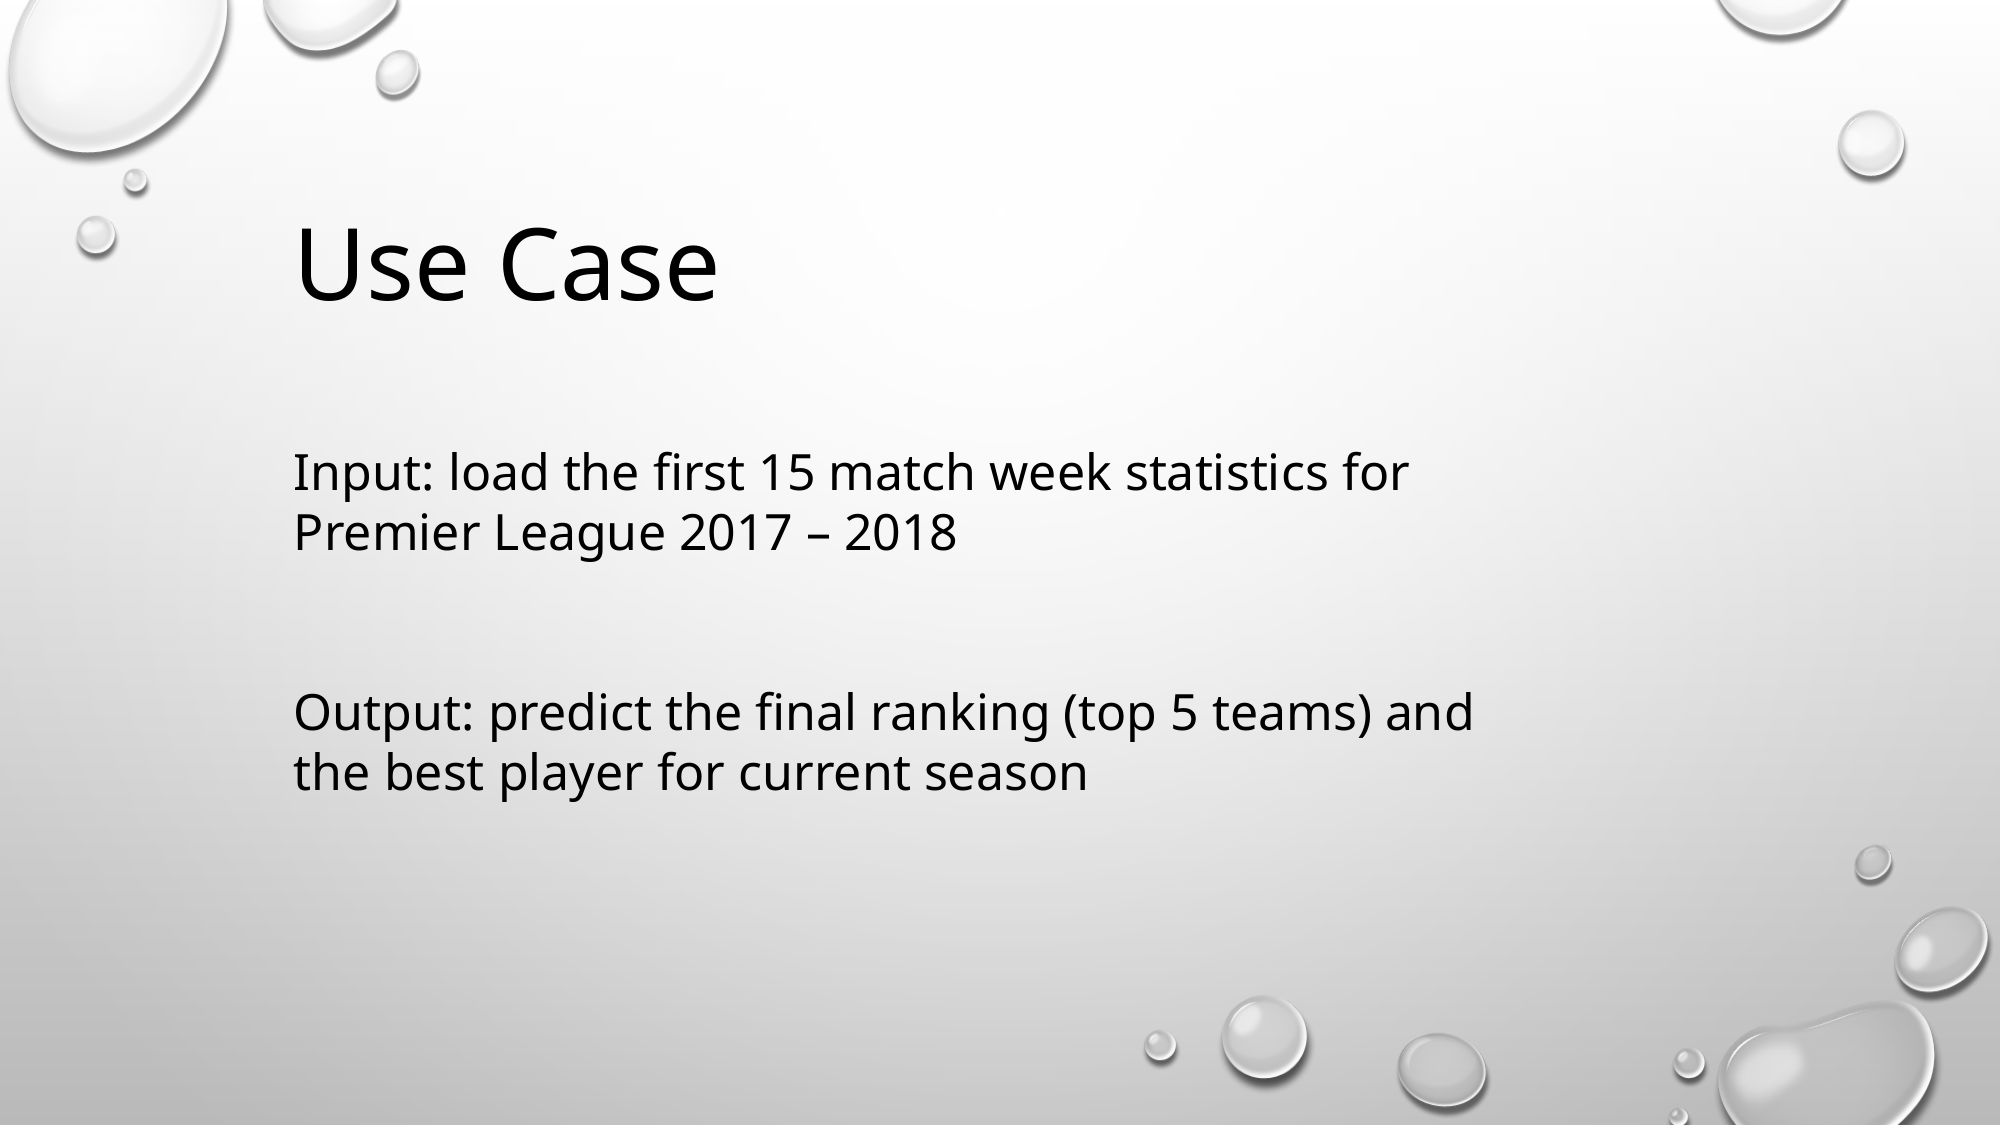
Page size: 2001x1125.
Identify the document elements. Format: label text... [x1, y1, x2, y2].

text_box Input: load the first 15 match week statistics for Premier League 2017 – 2018 Output: predict the final ranking (top 5 teams) and the best player for current season [279, 433, 1514, 853]
text_box Use Case [279, 193, 911, 328]
picture [0, 0, 2000, 1125]
